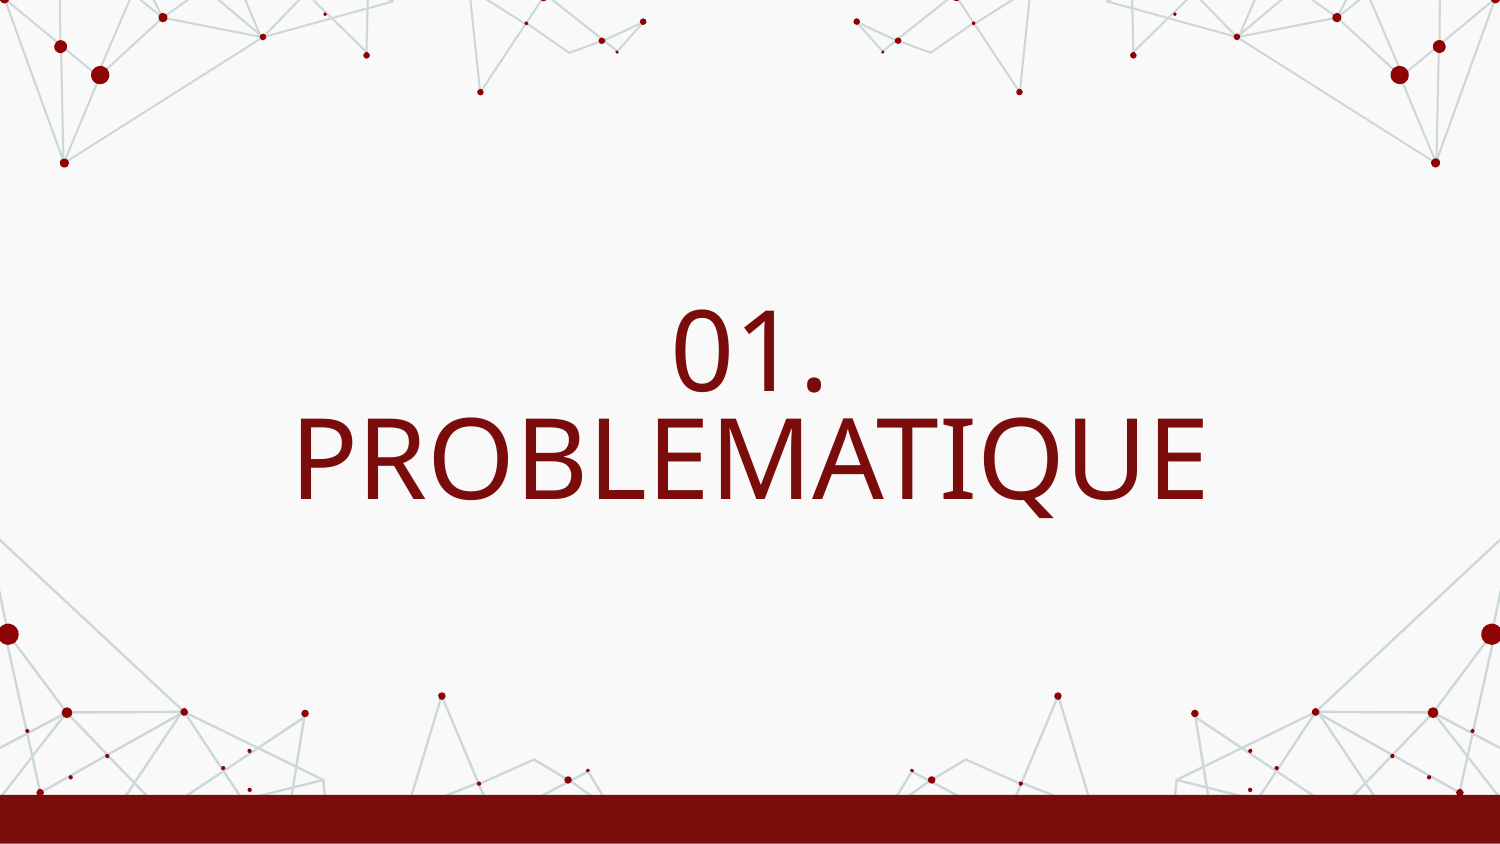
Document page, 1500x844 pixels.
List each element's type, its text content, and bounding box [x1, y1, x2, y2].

title 01. PROBLEMATIQUE [112, 290, 1388, 554]
